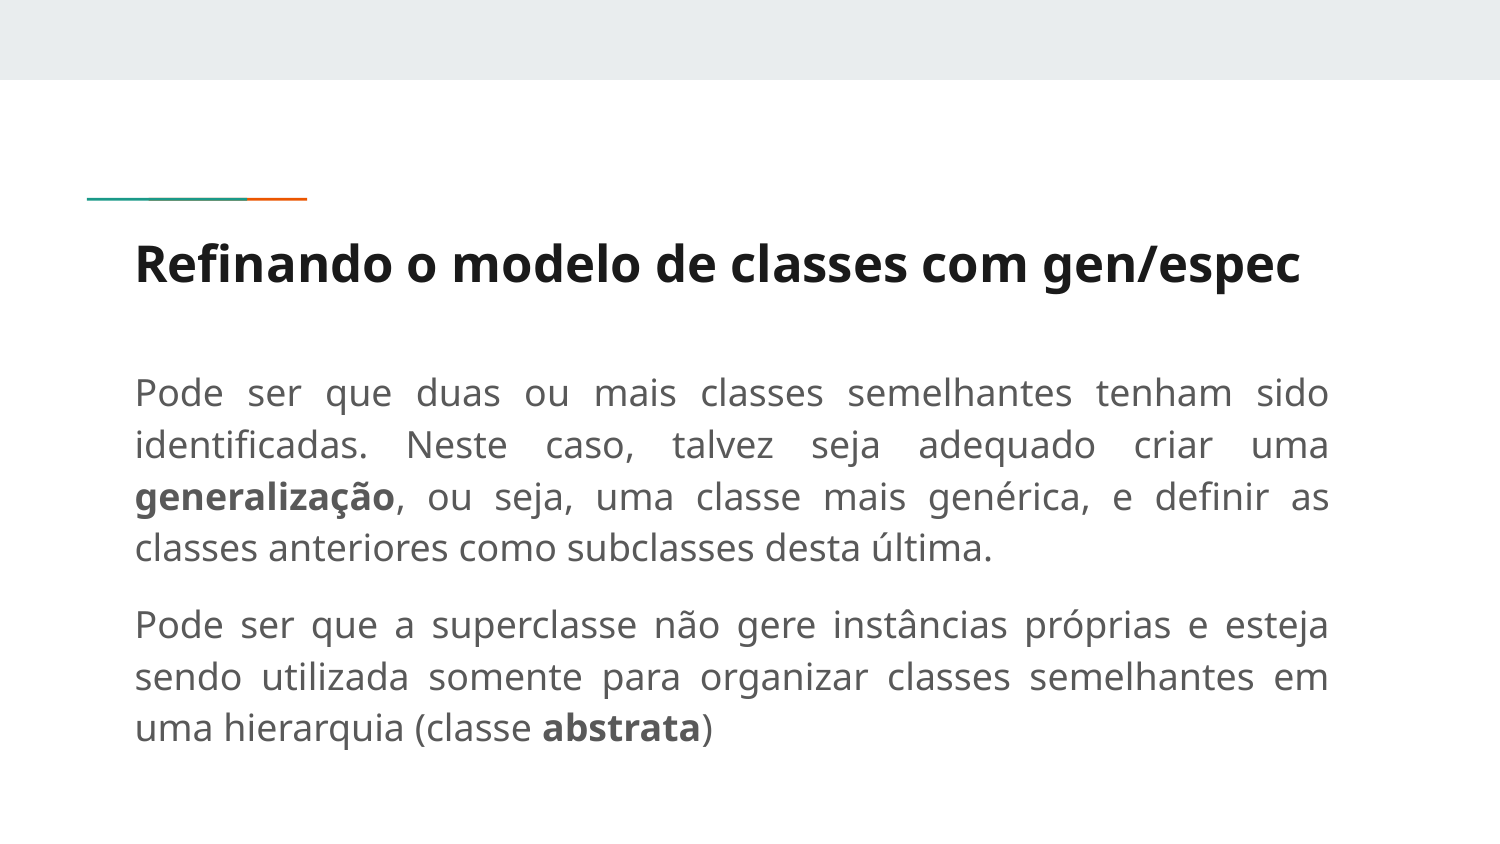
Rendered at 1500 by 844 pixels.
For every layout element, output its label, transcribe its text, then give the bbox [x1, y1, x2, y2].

list Pode ser que duas ou mais classes semelhantes tenham sido identificadas. Neste caso, talvez seja adequado criar uma generalização, ou seja, uma classe mais genérica, e definir as classes anteriores como subclasses desta última. Pode ser que a superclasse não gere instâncias próprias e esteja sendo utilizada somente para organizar classes semelhantes em uma hierarquia (classe abstrata) [119, 341, 1346, 771]
title Refinando o modelo de classes com gen/espec [119, 216, 1381, 305]
